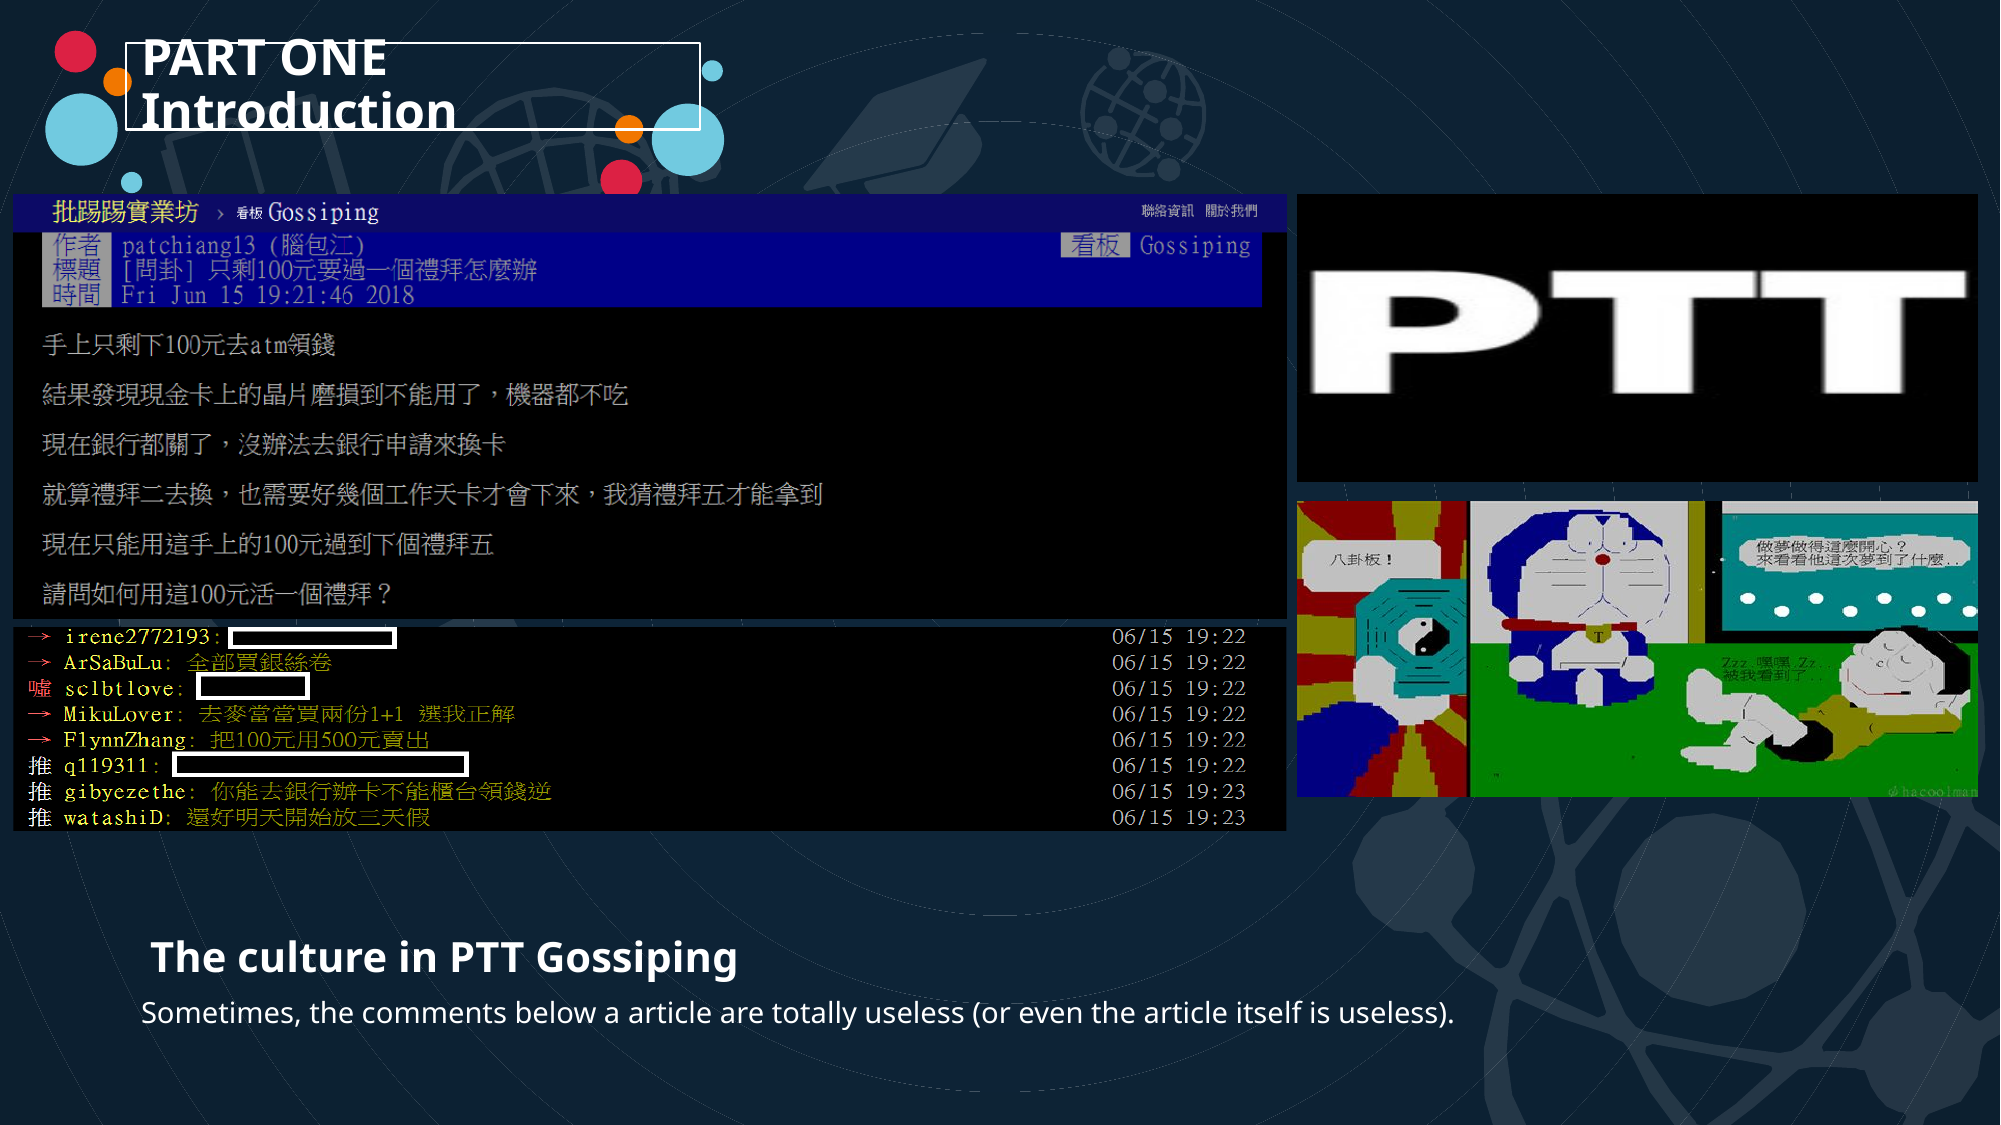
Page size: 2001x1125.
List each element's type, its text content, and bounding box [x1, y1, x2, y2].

picture [1297, 501, 1978, 797]
list PART ONE Introduction [125, 42, 701, 131]
text_box The culture in PTT Gossiping [135, 908, 755, 989]
picture [13, 627, 1287, 830]
text_box Sometimes, the comments below a article are totally useless (or even the article itself is useless). [126, 976, 1817, 1037]
picture [13, 194, 1287, 619]
picture [1297, 194, 1978, 482]
